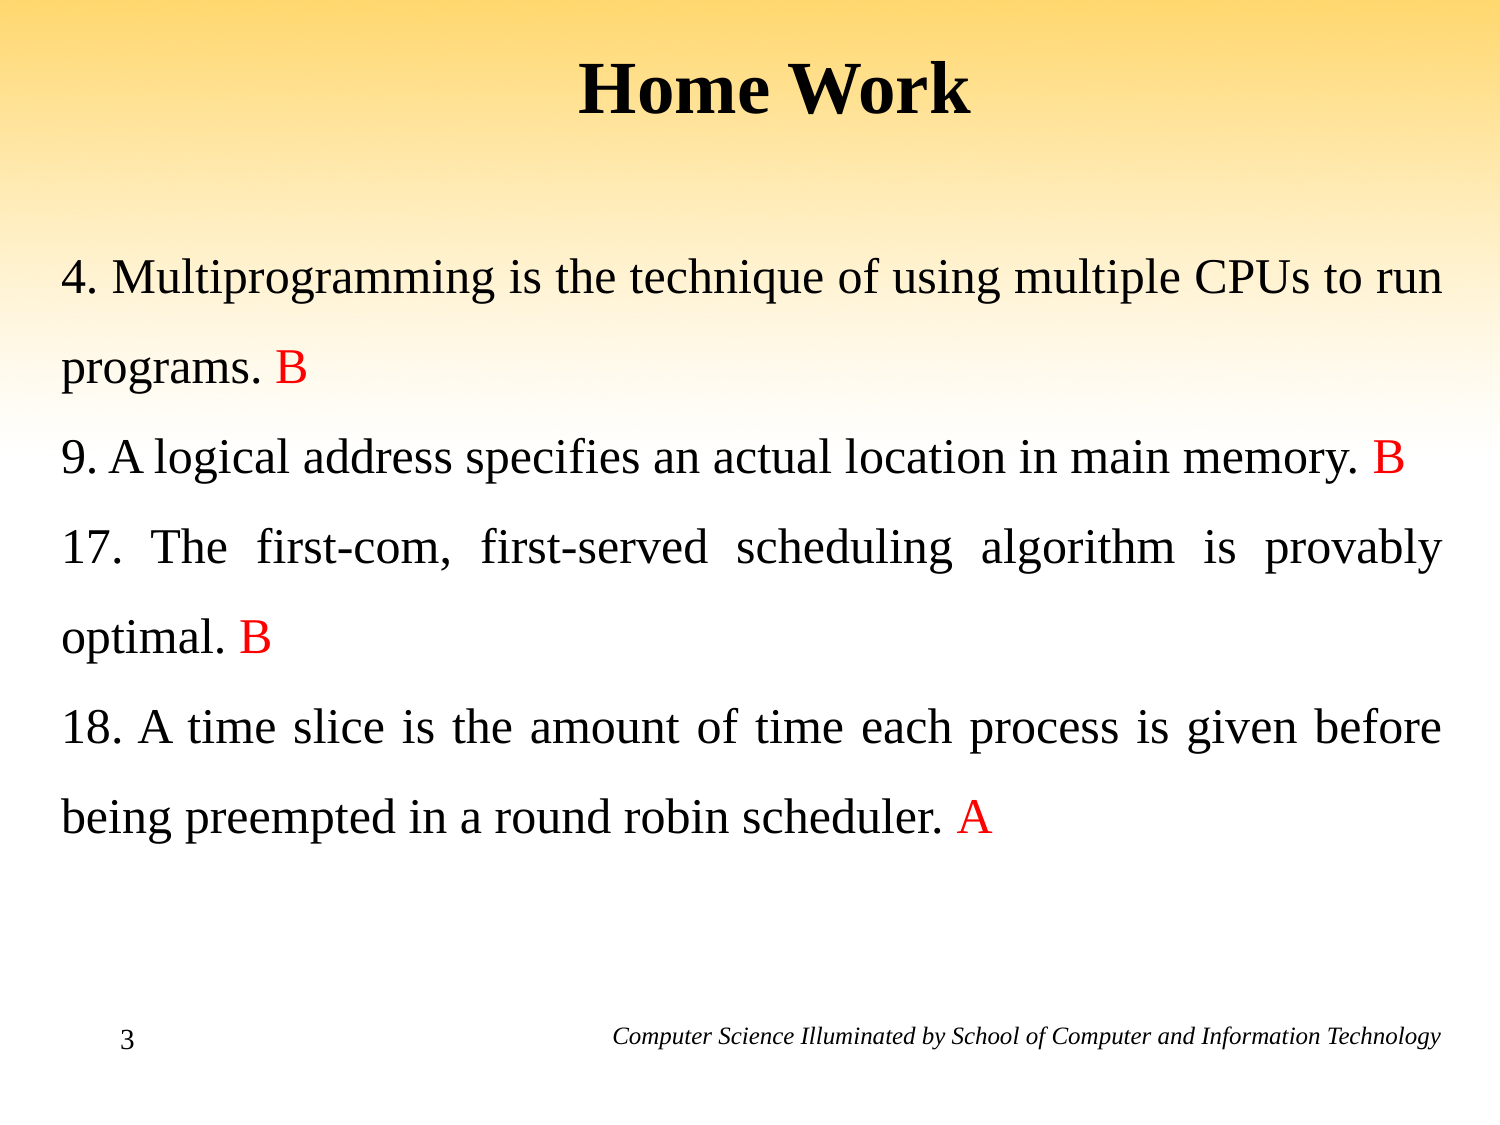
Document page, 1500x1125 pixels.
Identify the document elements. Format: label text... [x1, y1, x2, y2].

text_box 4. Multiprogramming is the technique of using multiple CPUs to run programs. B 9. A logical address specifies an actual location in main memory. B 17. The first-com, first-served scheduling algorithm is provably optimal. B 18. A time slice is the amount of time each process is given before being preempted in a round robin scheduler. A [46, 206, 1459, 941]
slide_number 3 [75, 1012, 150, 1066]
title Home Work [100, 3, 1450, 163]
picture [0, 0, 1500, 1125]
